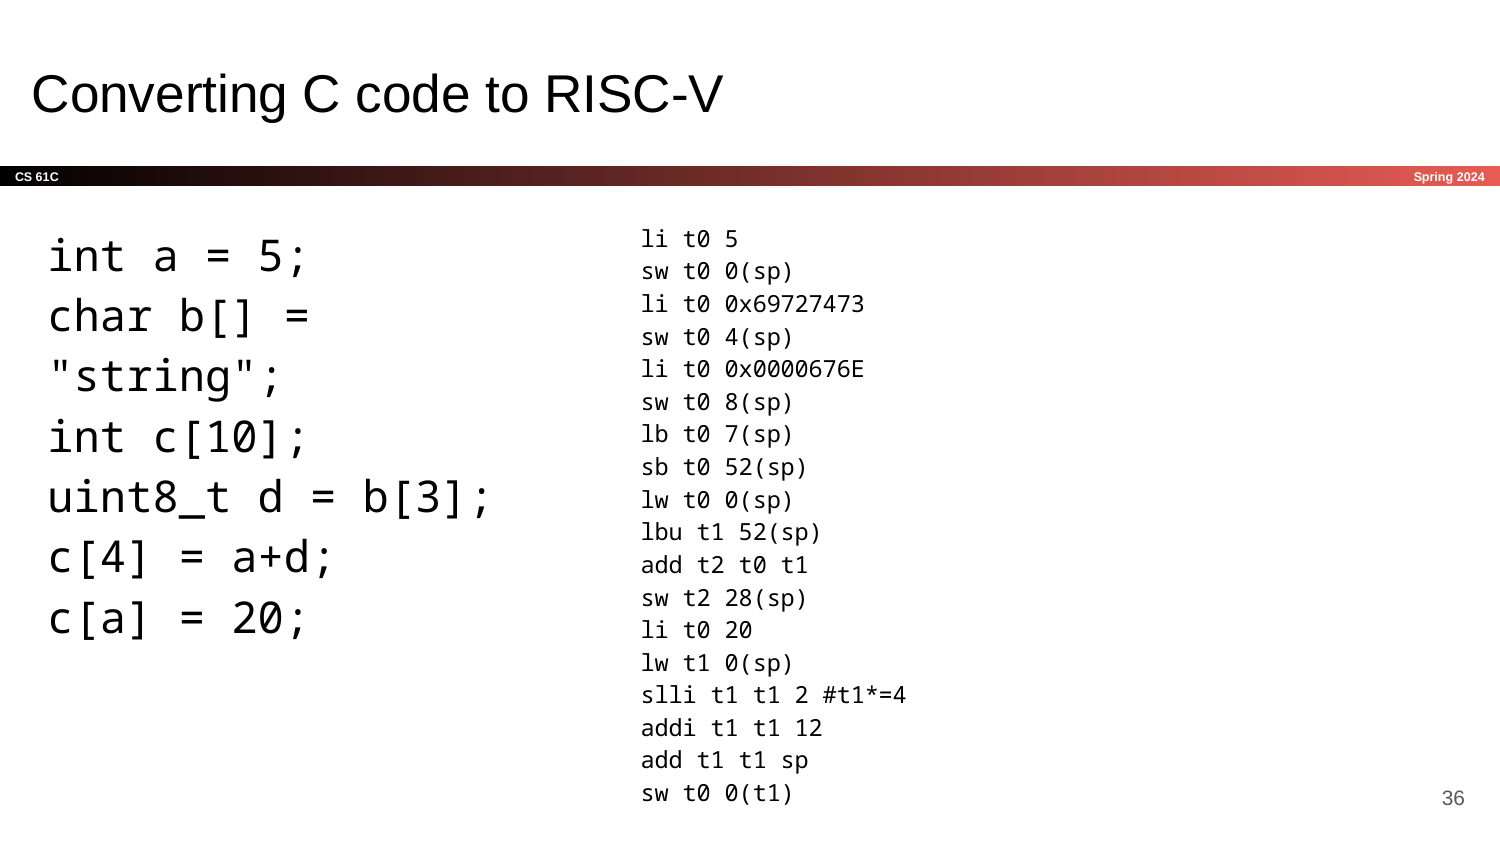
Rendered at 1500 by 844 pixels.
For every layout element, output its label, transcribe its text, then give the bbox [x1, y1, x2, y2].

list int a = 5; char b[] = "string"; int c[10]; uint8_t d = b[3]; c[4] = a+d; c[a] = 20; [32, 204, 553, 823]
list li t0 5 sw t0 0(sp) li t0 0x69727473 sw t0 4(sp) li t0 0x0000676E sw t0 8(sp) lb t0 7(sp) sb t0 52(sp) lw t0 0(sp) lbu t1 52(sp) add t2 t0 t1 sw t2 28(sp) li t0 20 lw t1 0(sp) slli t1 t1 2 #t1*=4 addi t1 t1 12 add t1 t1 sp sw t0 0(t1) [625, 204, 1353, 823]
title Converting C code to RISC-V [16, 44, 1415, 139]
slide_number ‹#› [1389, 764, 1480, 830]
